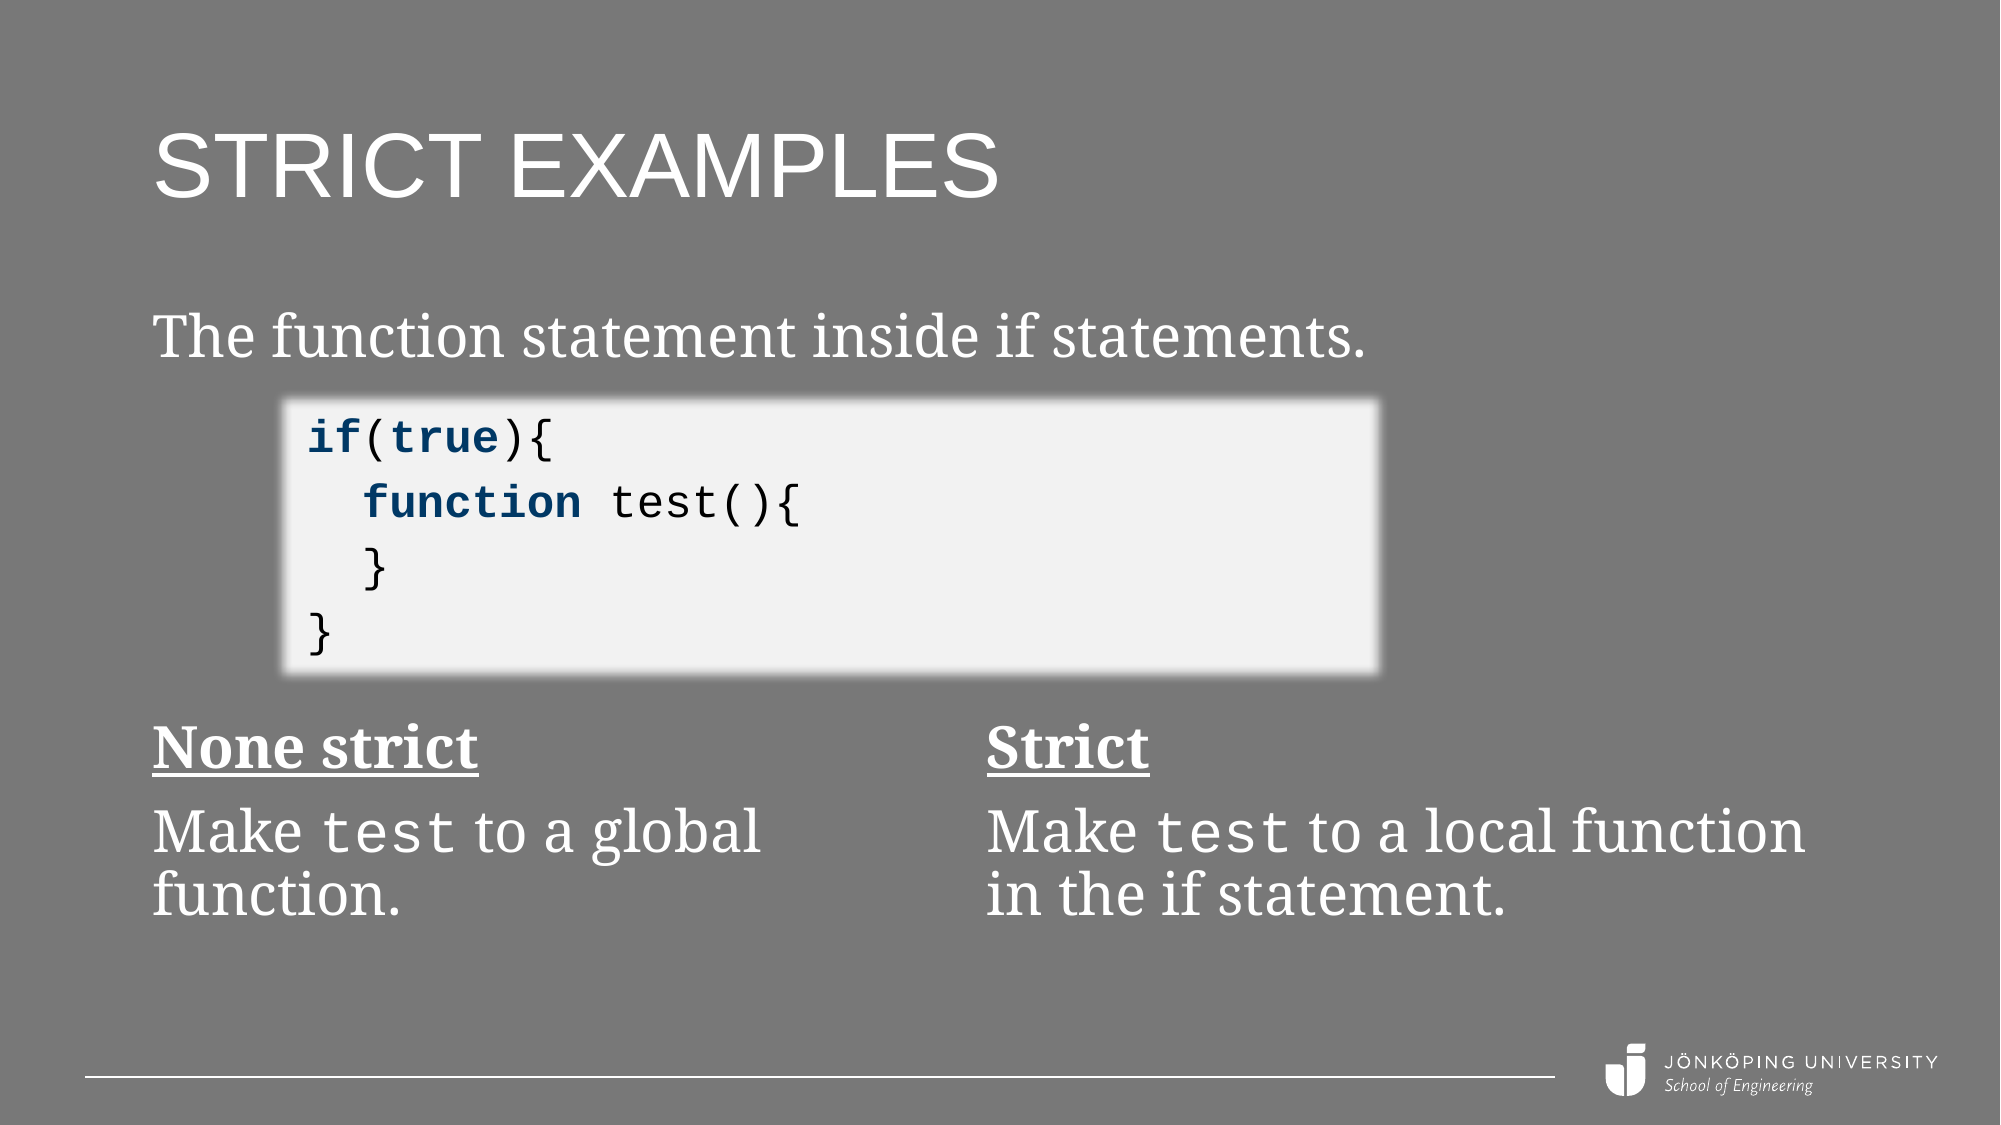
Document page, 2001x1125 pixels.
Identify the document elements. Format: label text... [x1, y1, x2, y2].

list The function statement inside if statements. [137, 299, 1916, 953]
title Strict examples [137, 58, 1863, 277]
text_box Strict Make test to a local function in the if statement. [971, 710, 1863, 936]
text_box None strict Make test to a global function. [137, 710, 971, 936]
